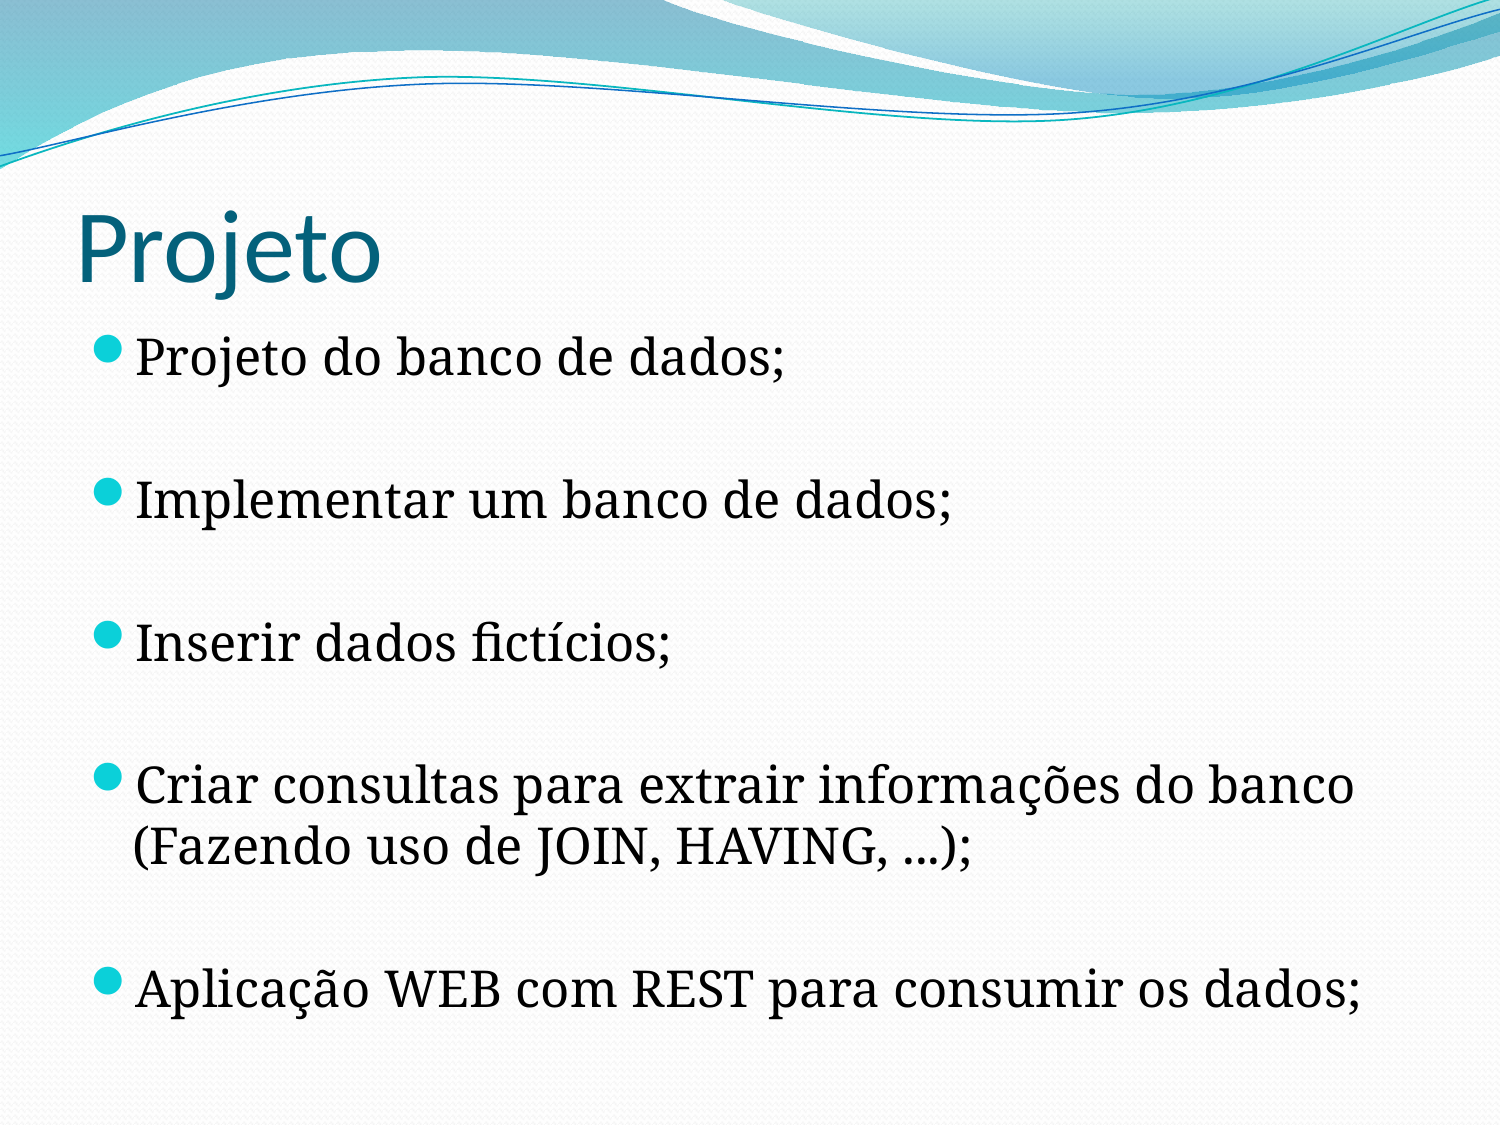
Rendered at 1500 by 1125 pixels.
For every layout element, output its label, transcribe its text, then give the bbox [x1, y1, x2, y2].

title Projeto [75, 115, 1425, 303]
list Projeto do banco de dados; Implementar um banco de dados; Inserir dados fictícios; Criar consultas para extrair informações do banco (Fazendo uso de JOIN, HAVING, ...); Aplicação WEB com REST para consumir os dados; [75, 317, 1425, 1038]
